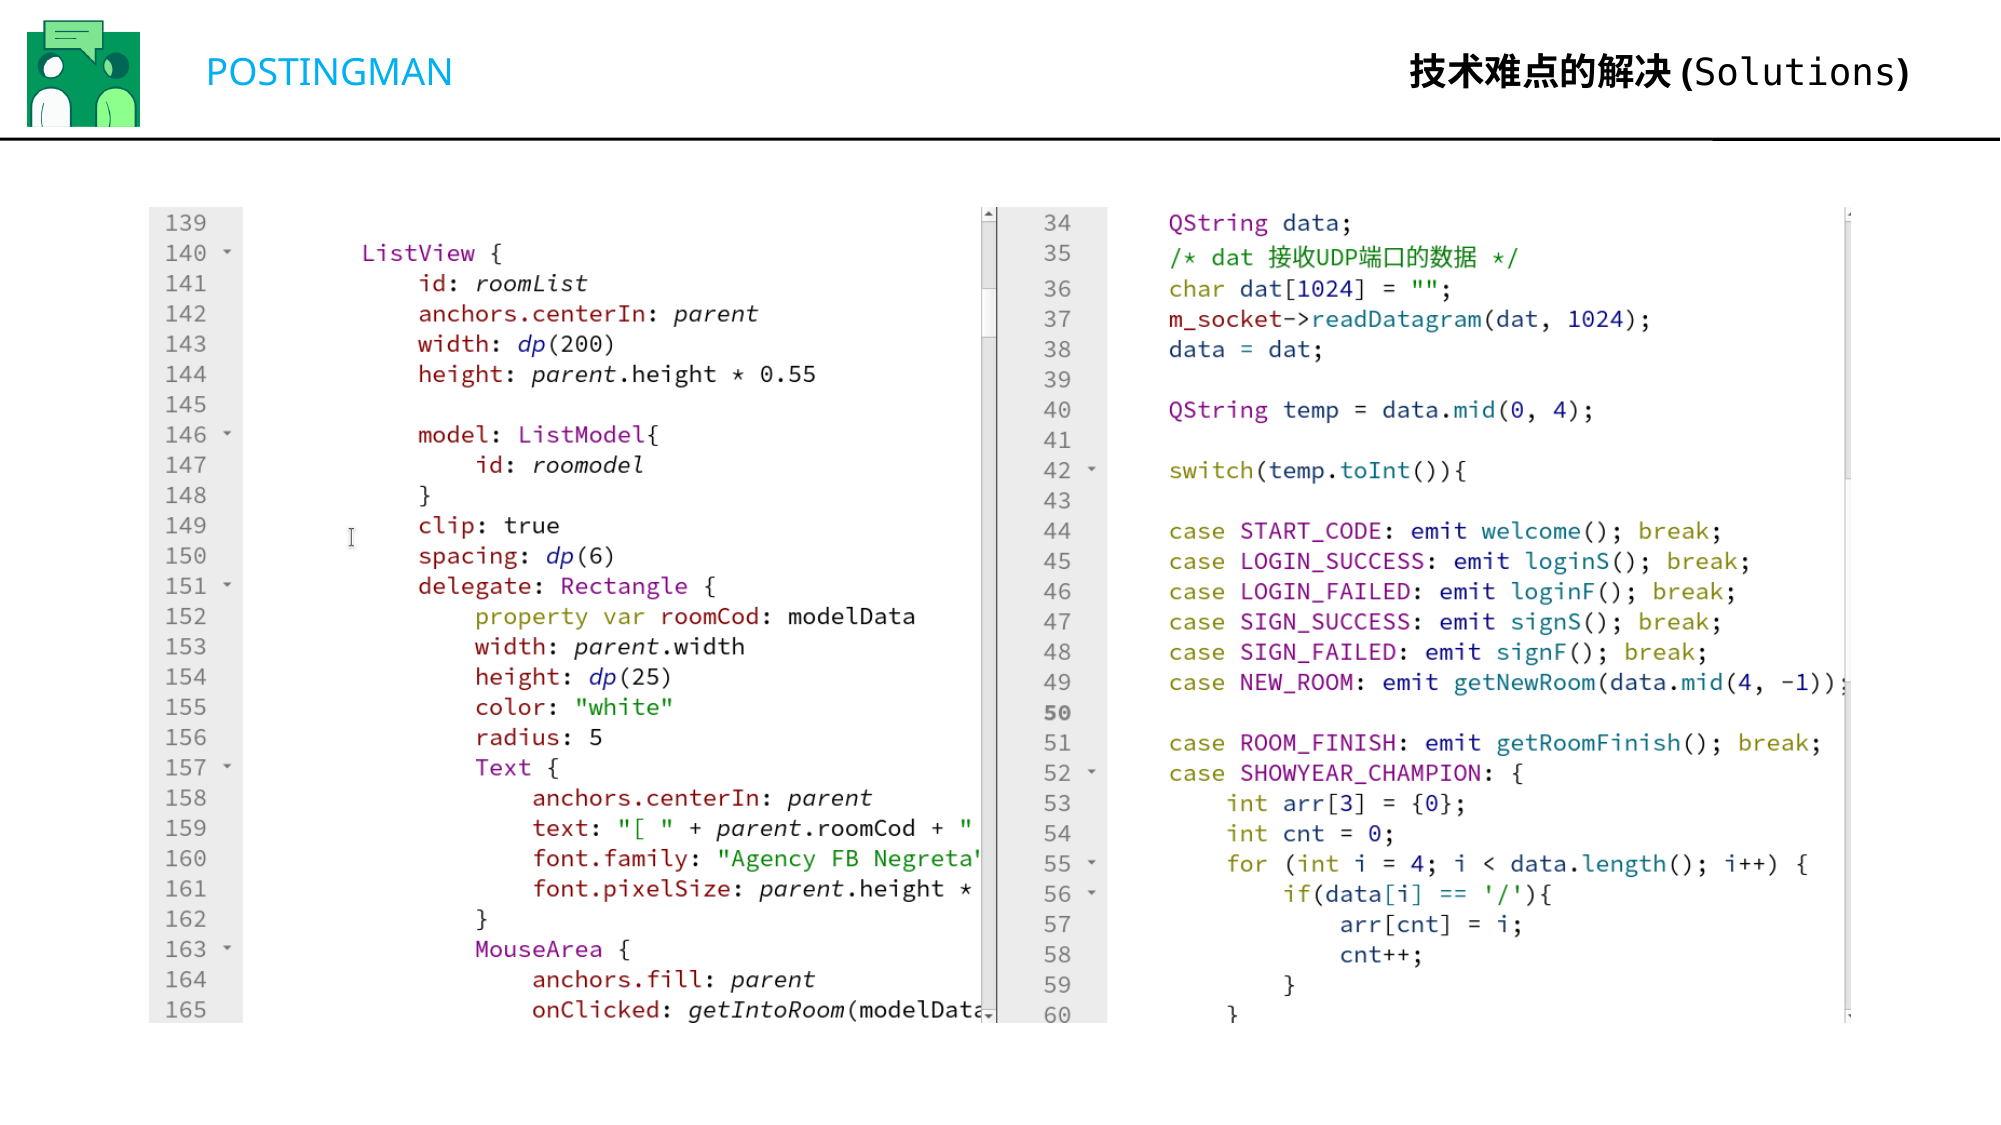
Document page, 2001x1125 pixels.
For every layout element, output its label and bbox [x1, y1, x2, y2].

picture [148, 207, 1852, 1023]
text_box [0, 14, 2000, 140]
